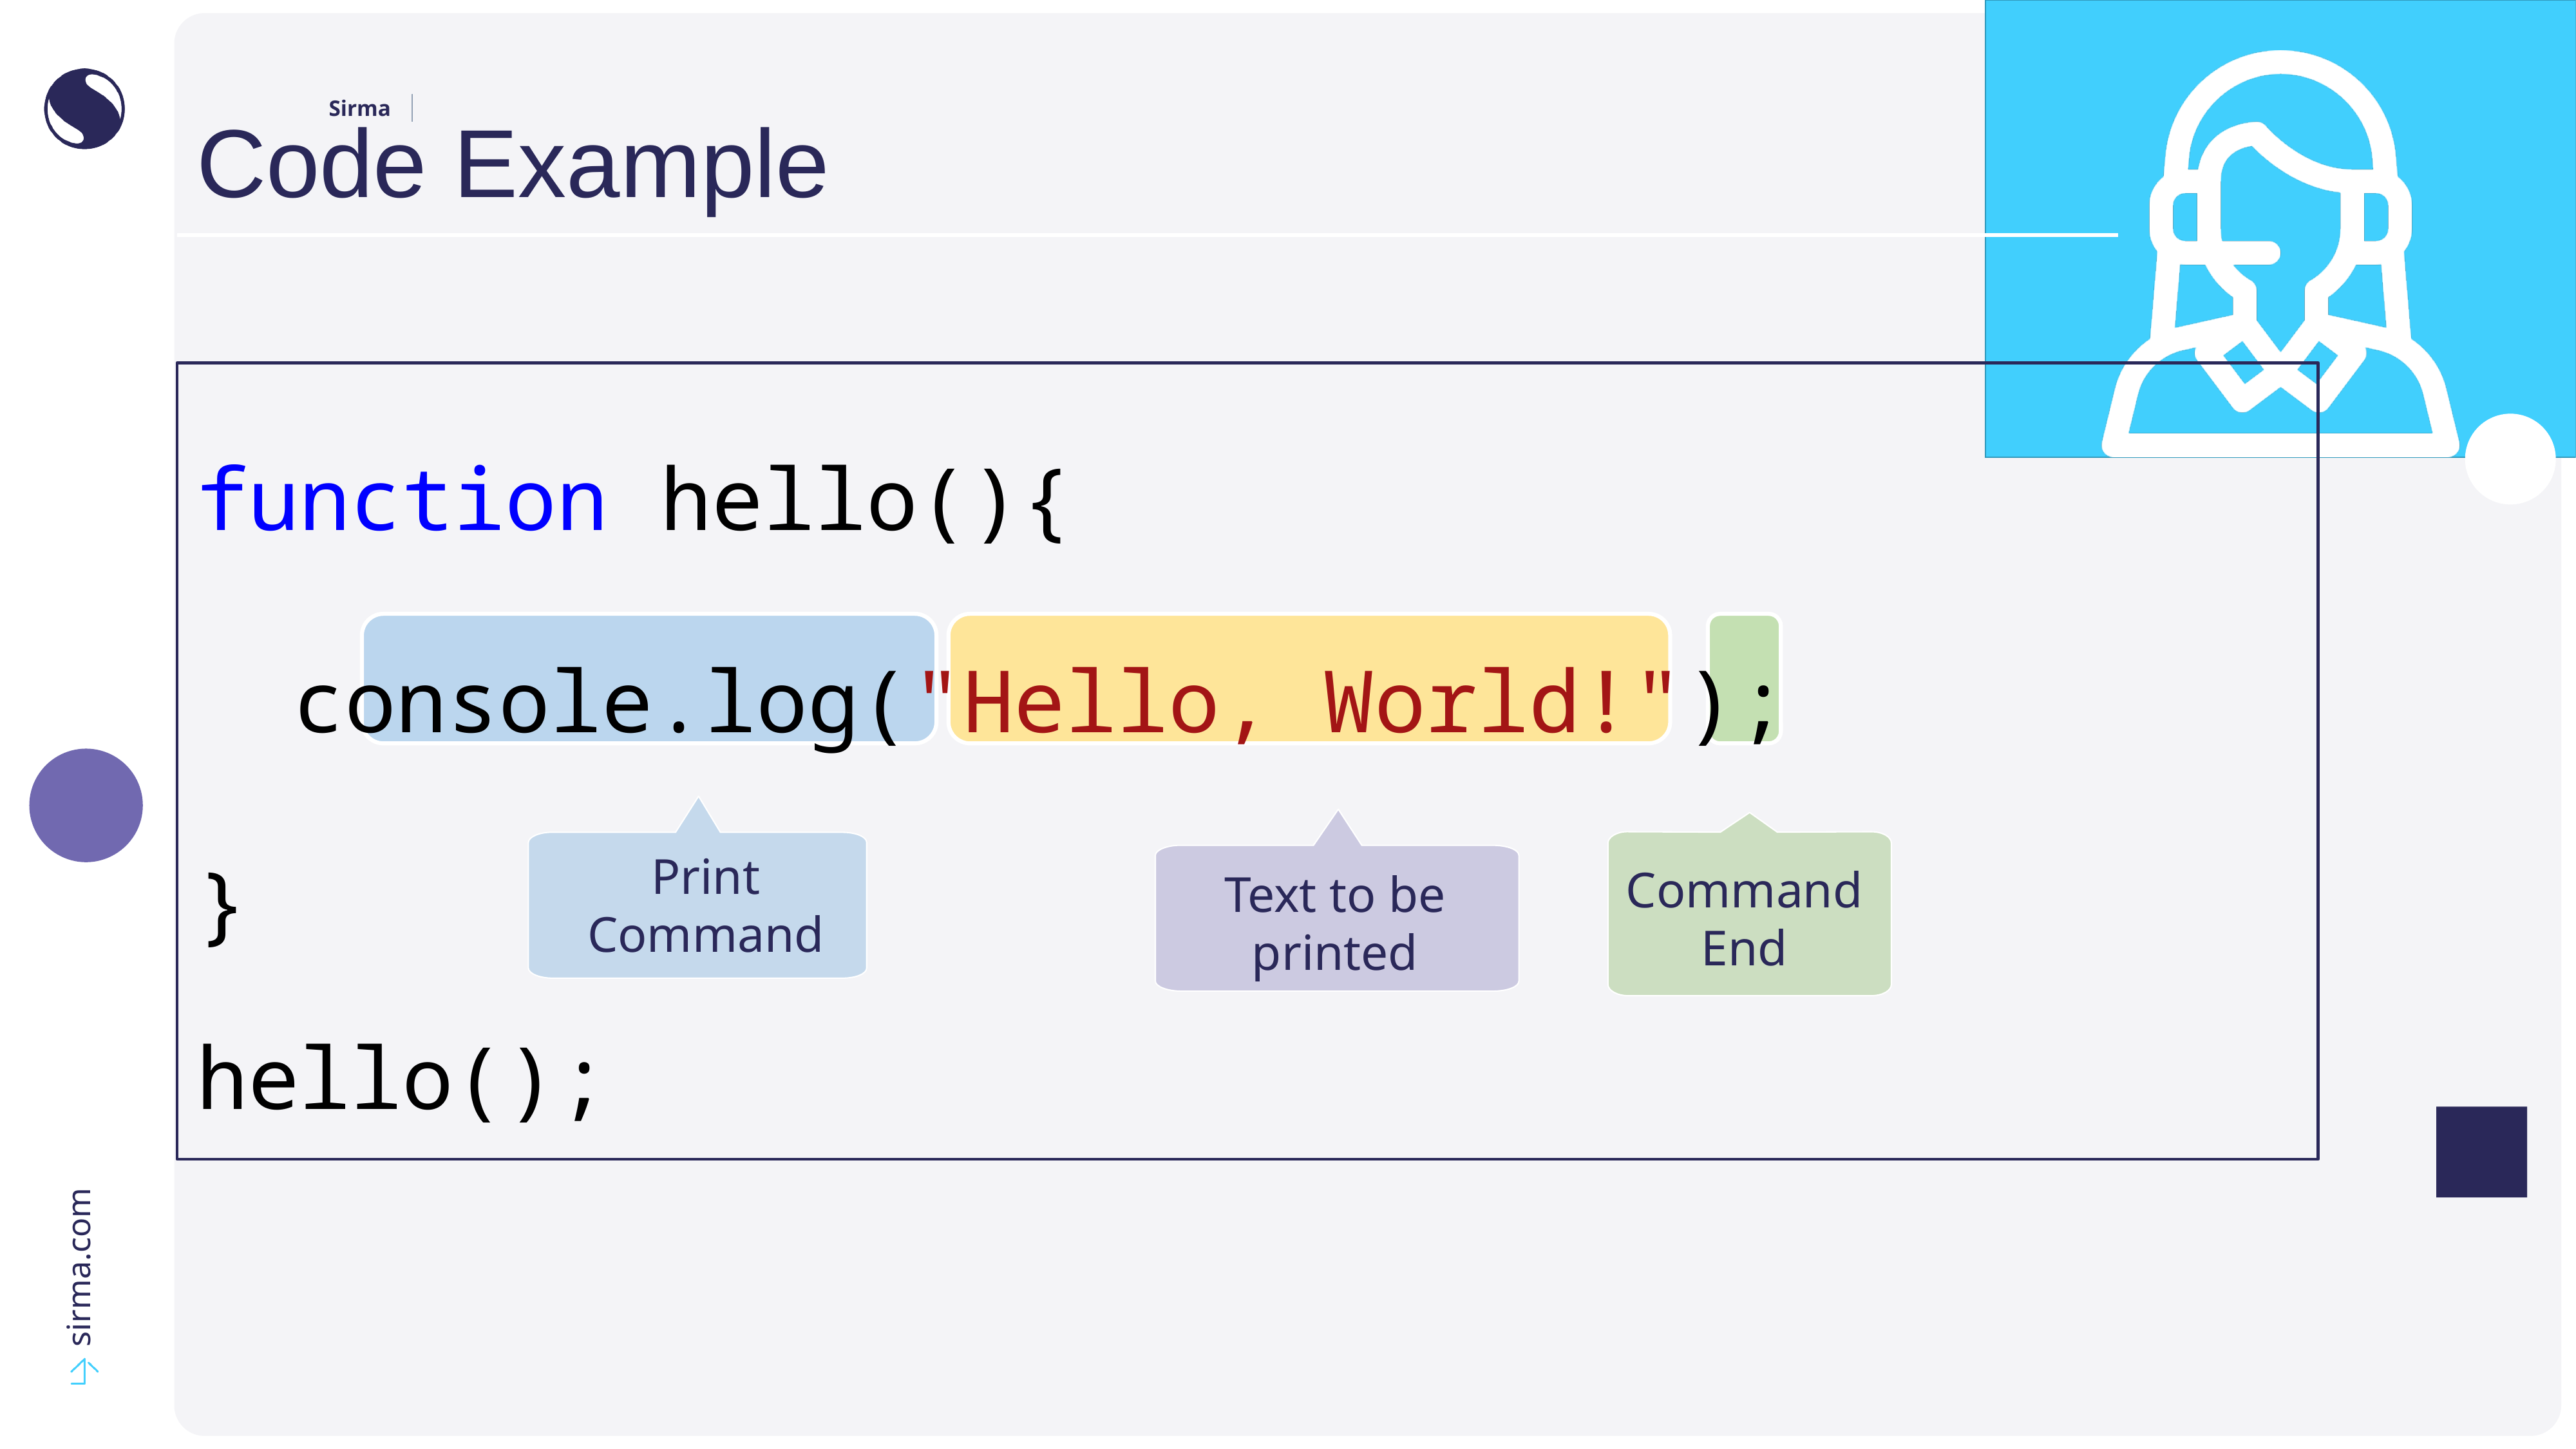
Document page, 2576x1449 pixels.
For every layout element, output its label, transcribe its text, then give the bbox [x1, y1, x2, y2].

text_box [528, 796, 867, 978]
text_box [1593, 812, 1897, 996]
title Code Example [176, 77, 2118, 255]
picture [2077, 50, 2485, 457]
picture [70, 1358, 99, 1385]
picture [44, 68, 125, 149]
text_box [1155, 809, 1519, 992]
list function hello(){ console.log("Hello, World!"); } hello(); [176, 361, 2320, 1160]
